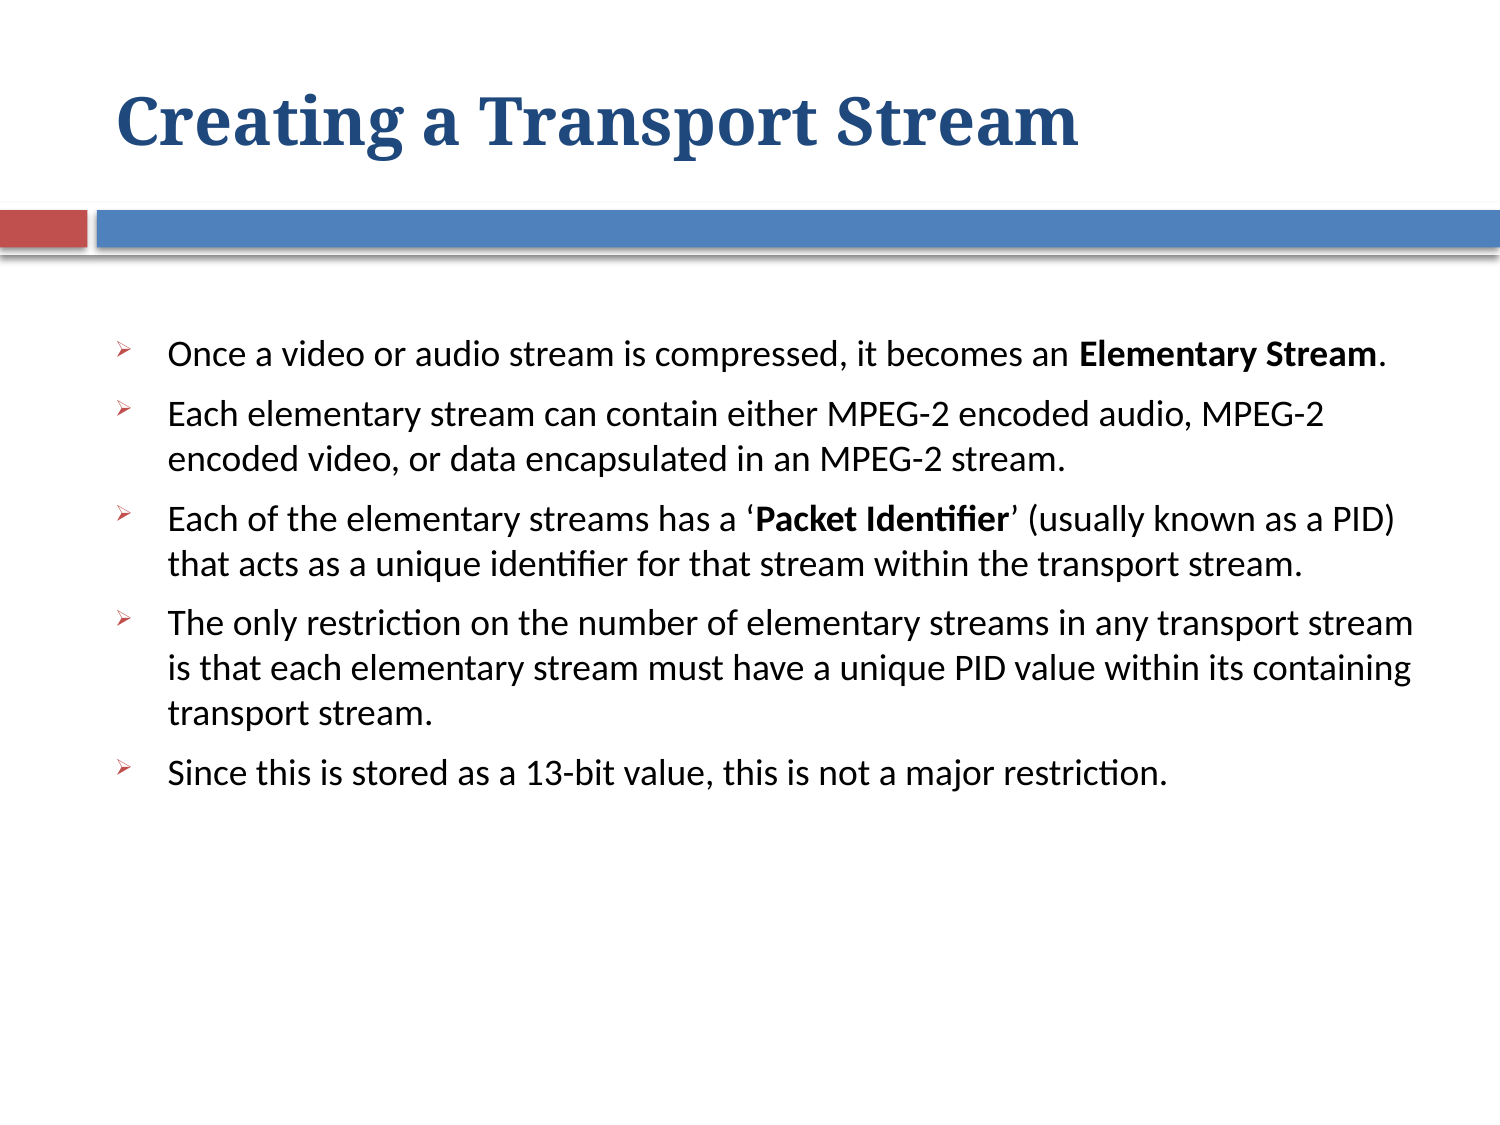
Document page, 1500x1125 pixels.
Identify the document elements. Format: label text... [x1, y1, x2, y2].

title Creating a Transport Stream [100, 37, 1438, 200]
list Once a video or audio stream is compressed, it becomes an Elementary Stream. Each elementary stream can contain either MPEG-2 encoded audio, MPEG-2 encoded video, or data encapsulated in an MPEG-2 stream. Each of the elementary streams has a ‘Packet Identifier’ (usually known as a PID) that acts as a unique identifier for that stream within the transport stream. The only restriction on the number of elementary streams in any transport stream is that each elementary stream must have a unique PID value within its containing transport stream. Since this is stored as a 13-bit value, this is not a major restriction. [100, 262, 1438, 1000]
